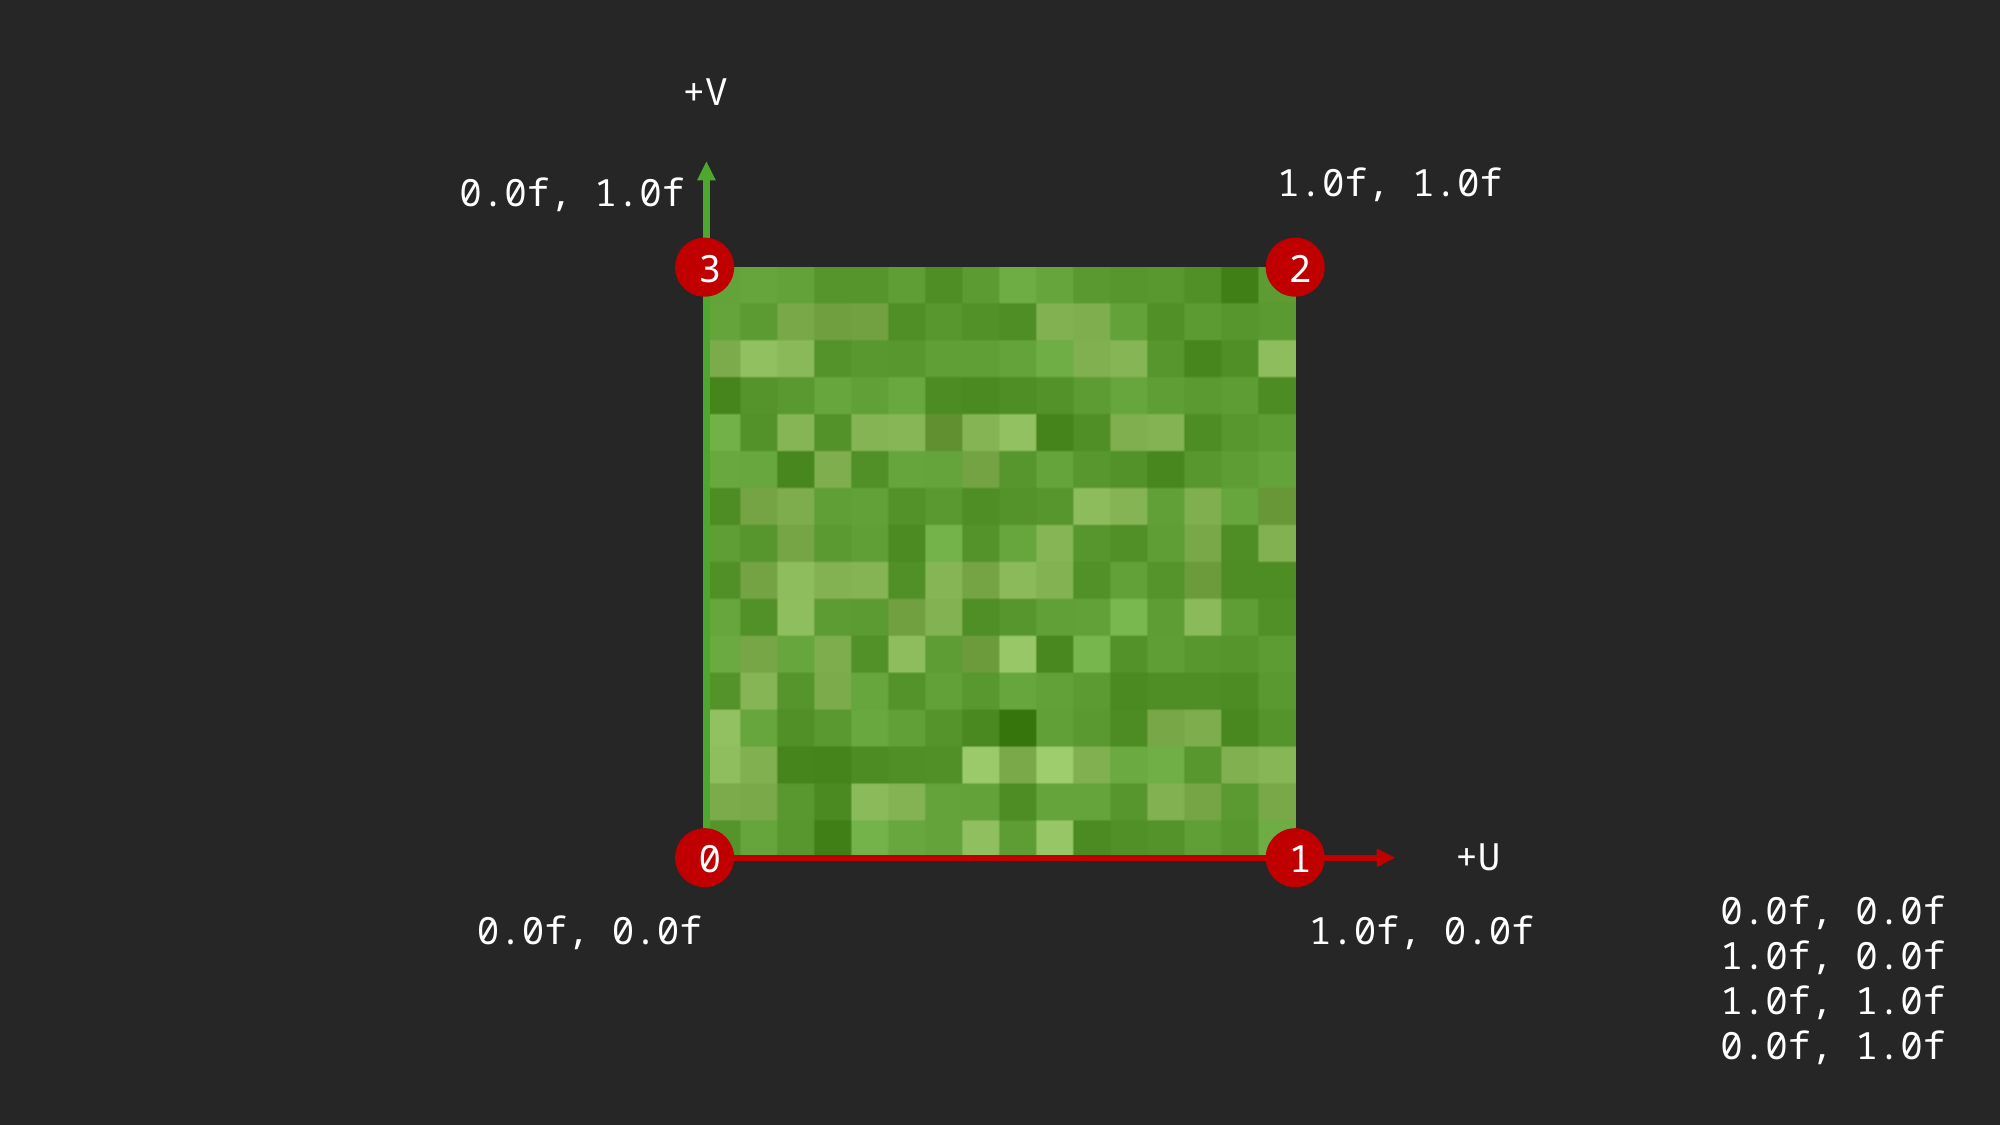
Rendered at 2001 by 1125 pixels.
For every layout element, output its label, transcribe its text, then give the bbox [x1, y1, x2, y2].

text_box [668, 60, 1515, 887]
text_box 0.0f, 0.0f 1.0f, 0.0f 1.0f, 1.0f 0.0f, 1.0f [1705, 879, 1961, 1075]
text_box 0.0f, 1.0f [444, 161, 668, 222]
text_box [0, 0, 2000, 1125]
text_box 0.0f, 0.0f [462, 899, 717, 960]
text_box 1.0f, 0.0f [1293, 899, 1549, 960]
